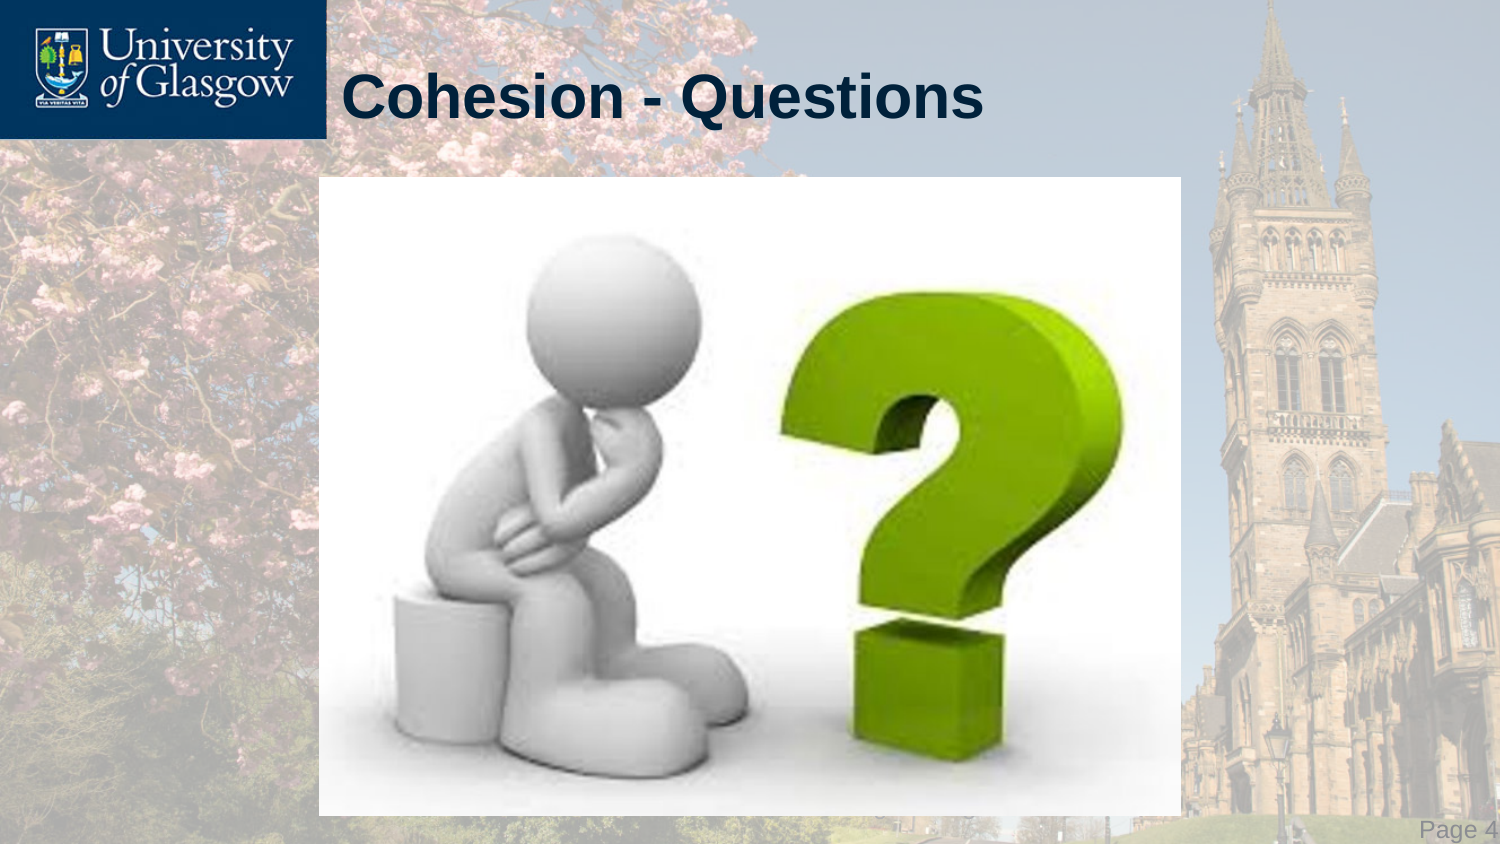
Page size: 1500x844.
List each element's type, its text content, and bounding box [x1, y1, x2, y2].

title Cohesion - Questions [326, 57, 1467, 141]
slide_number Page 41 [1190, 806, 1500, 844]
picture [0, 0, 326, 139]
footer Foundation of Professional Software Engineering [406, 823, 1004, 828]
picture [318, 177, 1182, 816]
